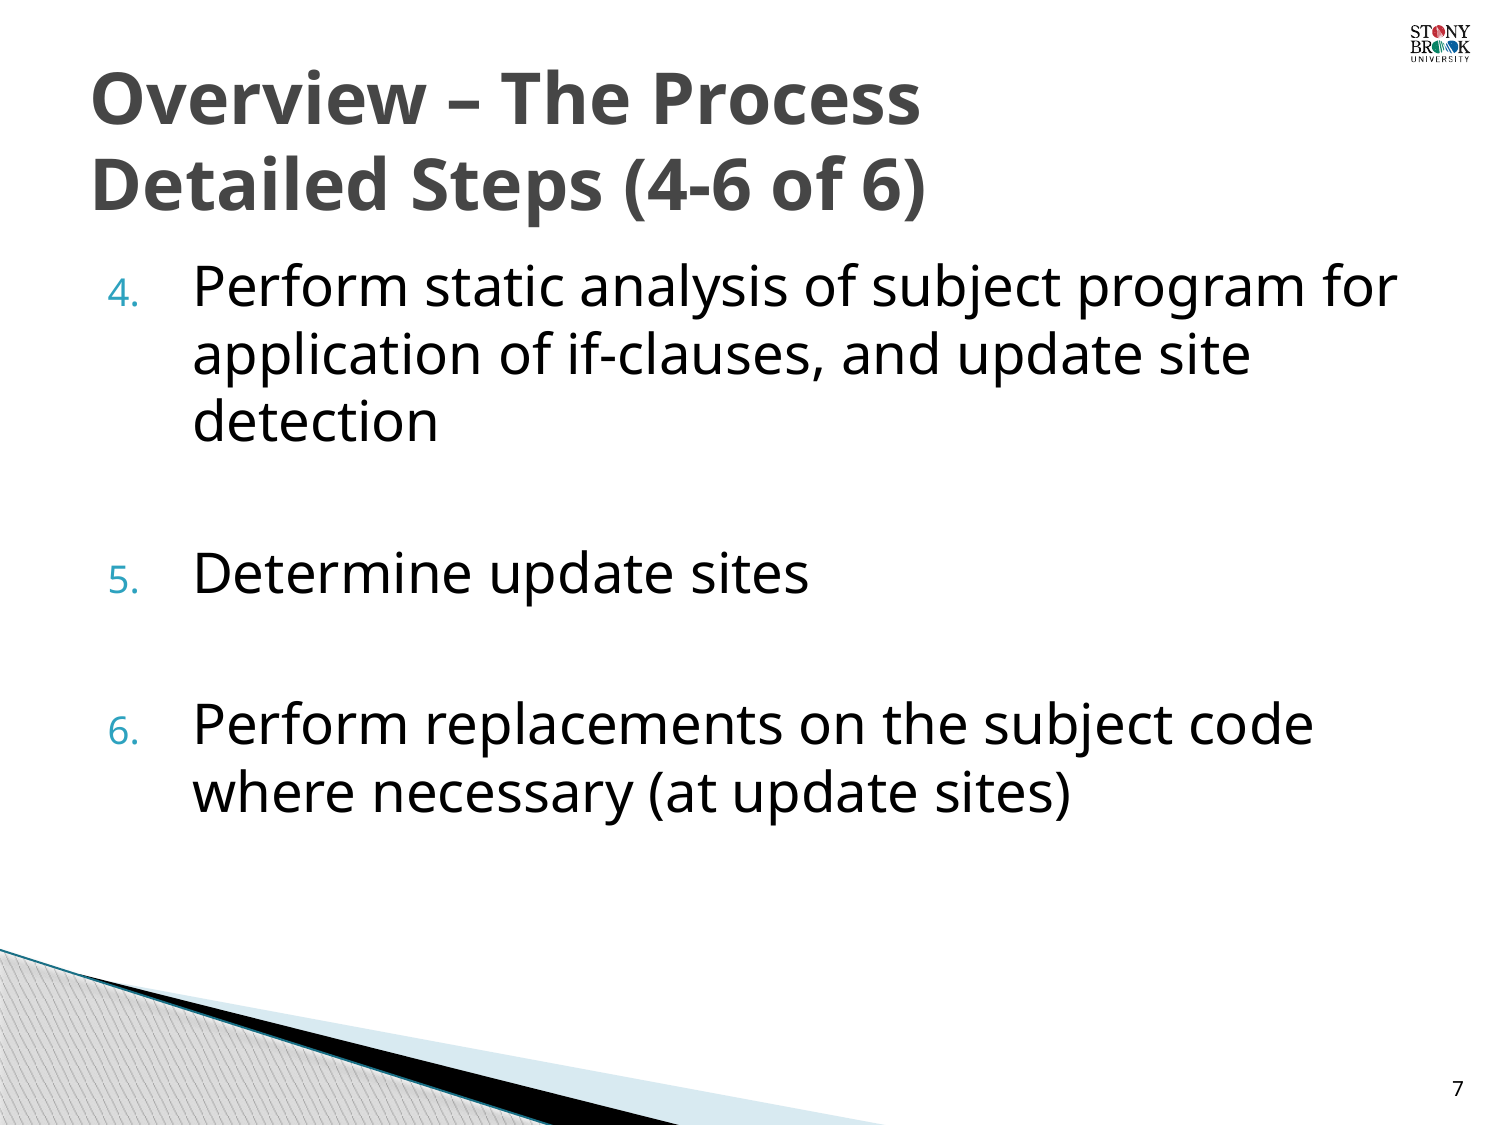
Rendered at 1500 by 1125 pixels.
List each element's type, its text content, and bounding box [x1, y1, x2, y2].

slide_number 7 [1418, 1051, 1479, 1112]
title Overview – The Process Detailed Steps (4-6 of 6) [75, 45, 1425, 233]
list Perform static analysis of subject program for application of if-clauses, and update site detection Determine update sites Perform replacements on the subject code where necessary (at update sites) [75, 243, 1425, 986]
